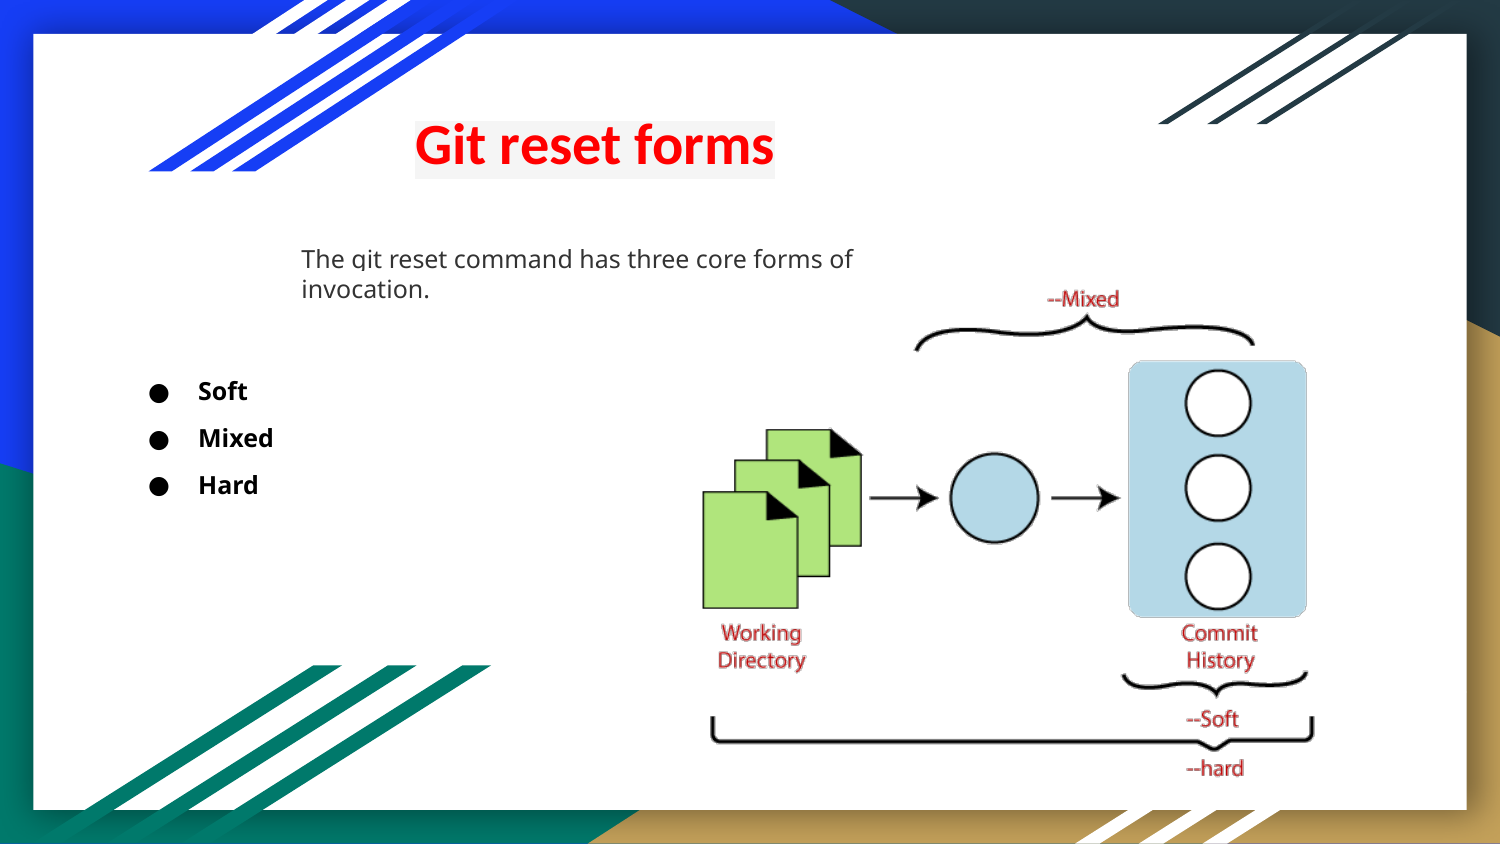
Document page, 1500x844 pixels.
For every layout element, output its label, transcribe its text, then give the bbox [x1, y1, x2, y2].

picture [685, 280, 1317, 787]
text_box Soft Mixed Hard [108, 344, 680, 515]
text_box Git reset forms [400, 91, 1082, 191]
text_box The git reset command has three core forms of invocation. [286, 228, 986, 319]
